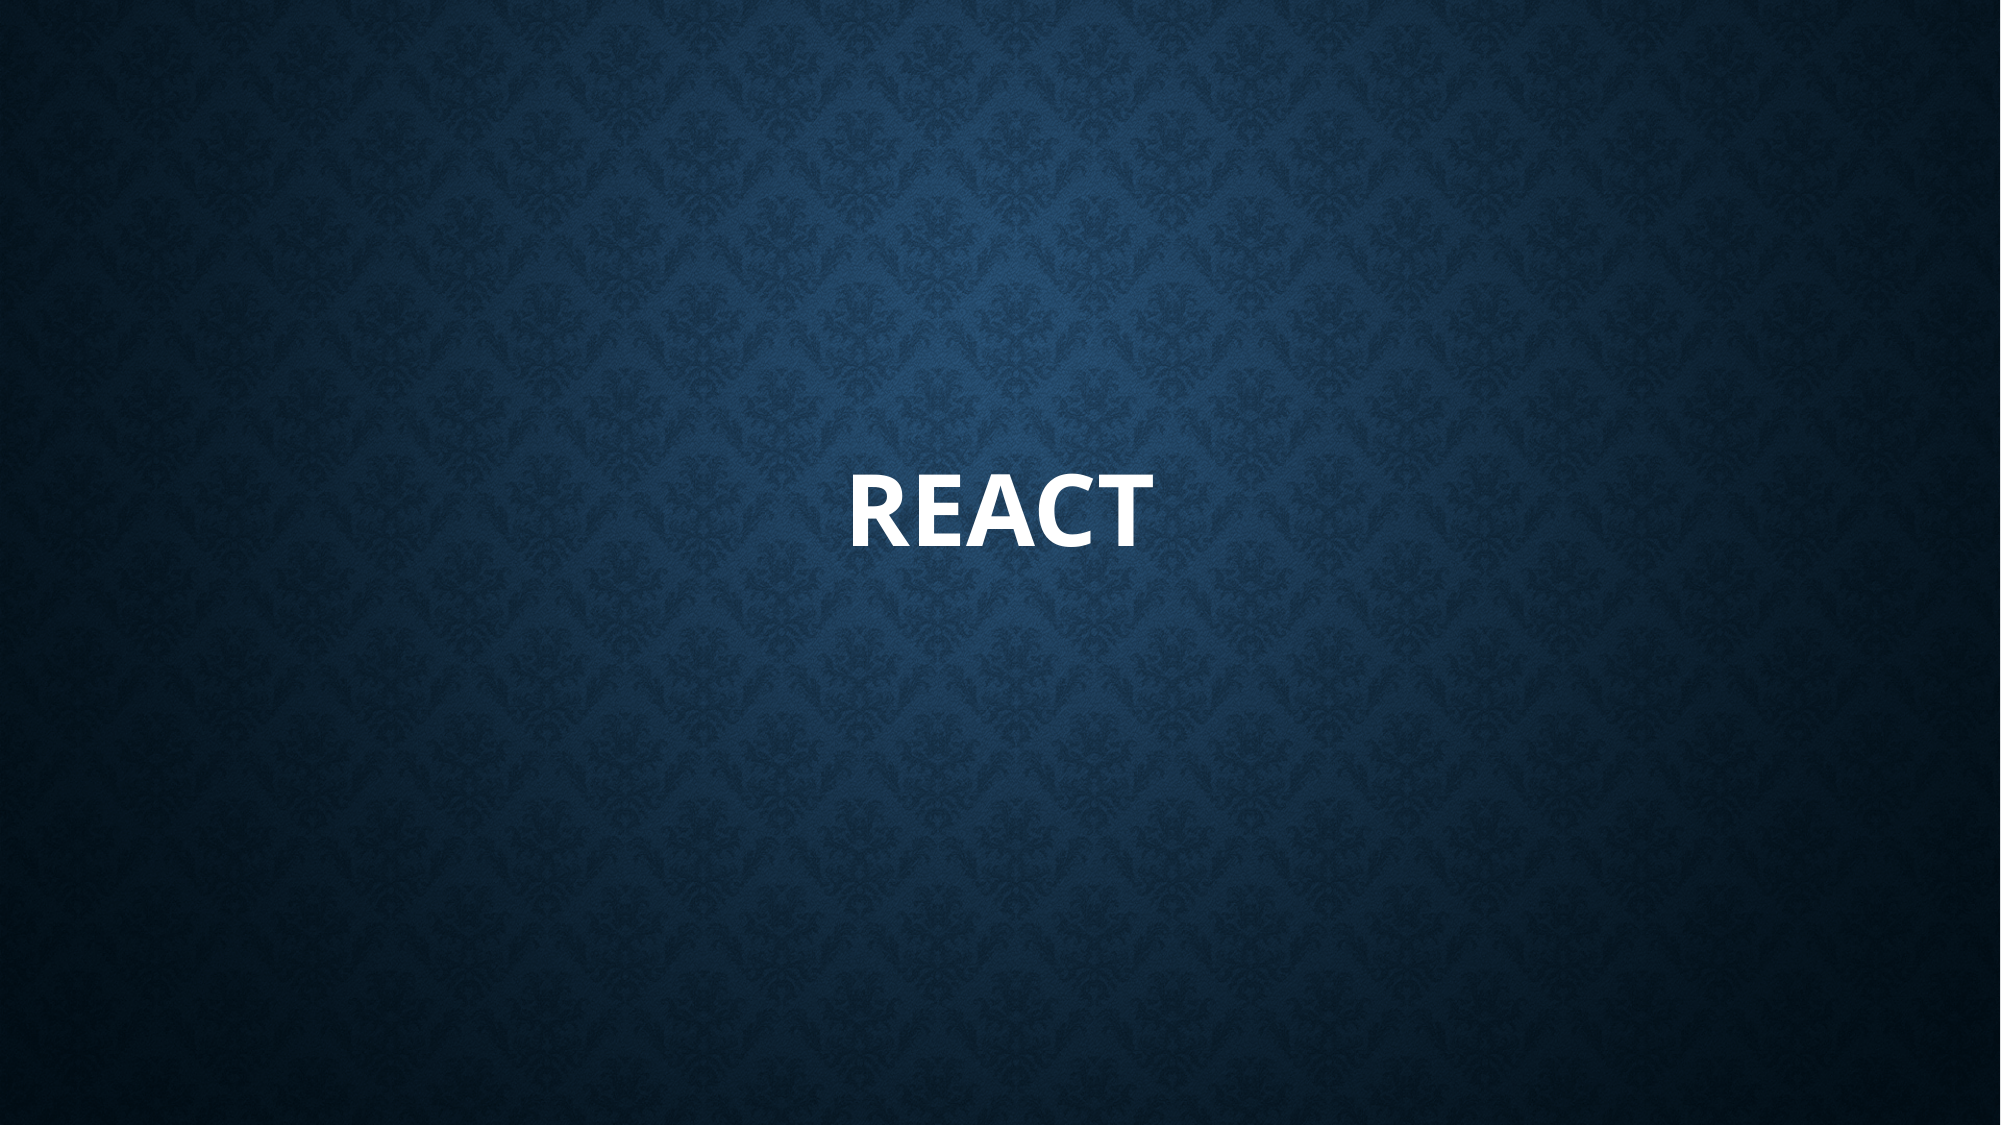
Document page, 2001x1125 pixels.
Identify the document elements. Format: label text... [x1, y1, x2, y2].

title React [261, 184, 1739, 576]
